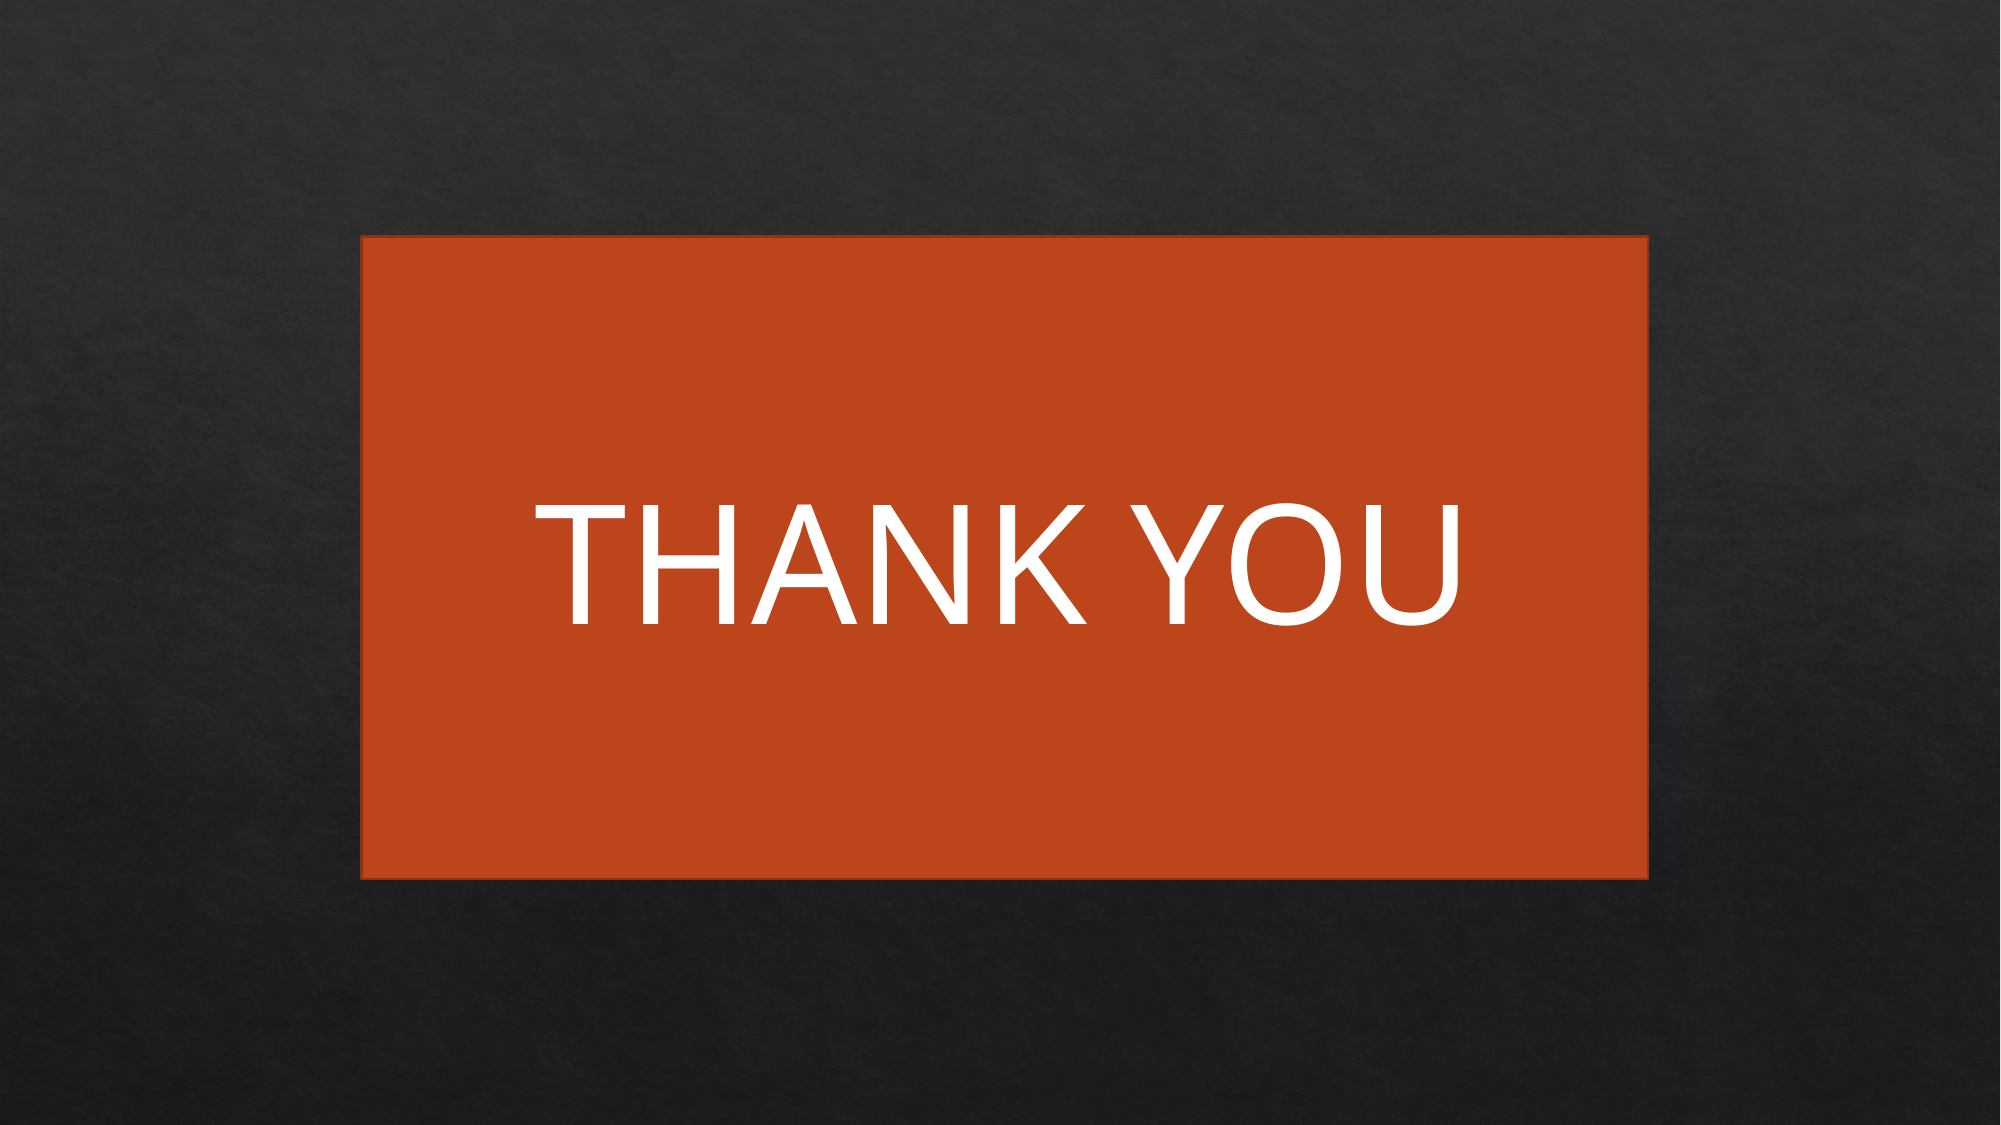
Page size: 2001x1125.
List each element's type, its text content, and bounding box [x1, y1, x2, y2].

text_box THANK YOU [360, 235, 1649, 880]
